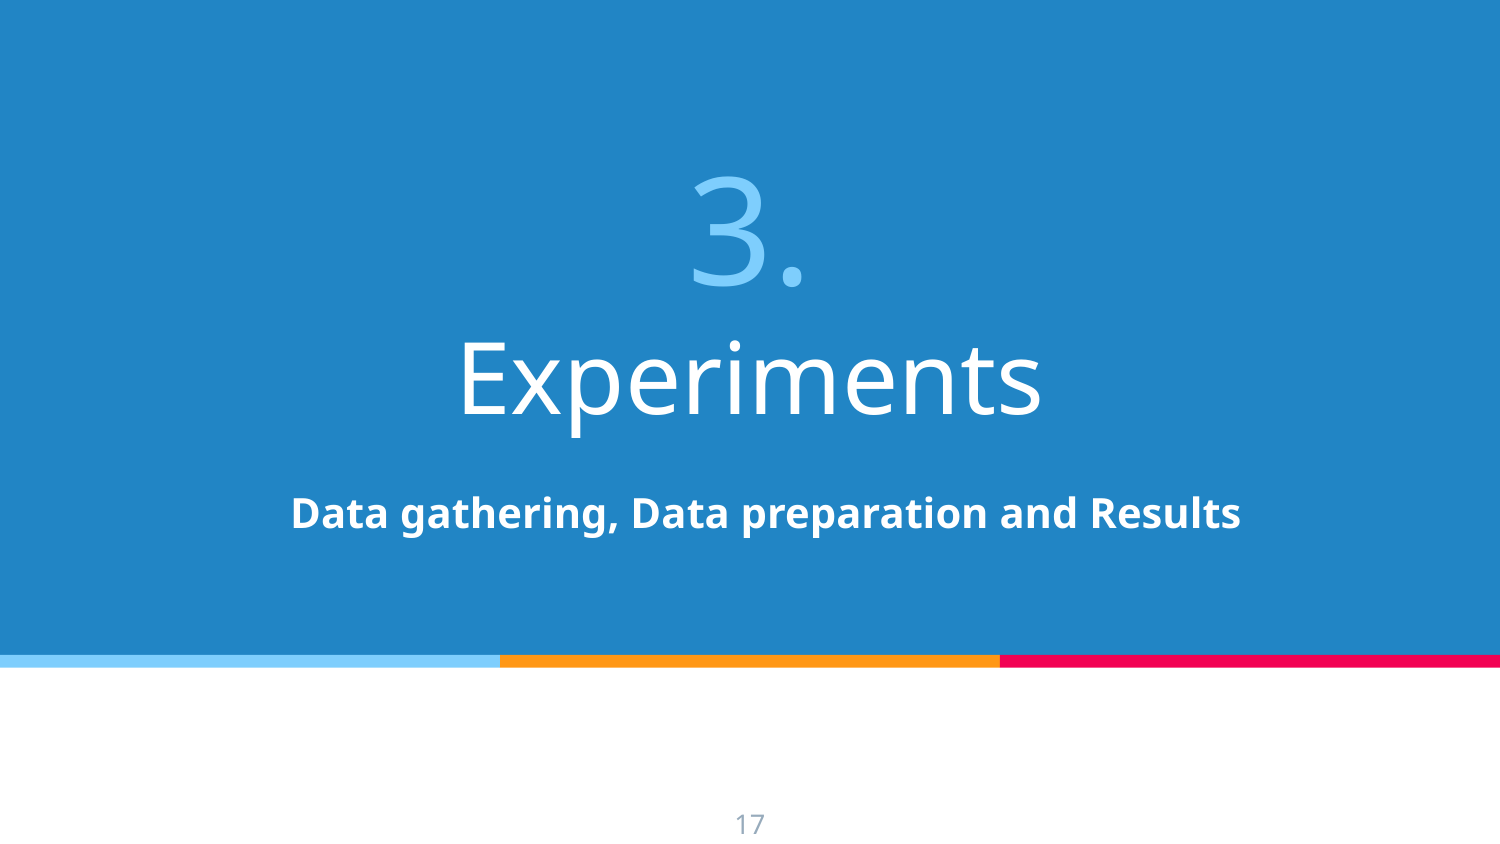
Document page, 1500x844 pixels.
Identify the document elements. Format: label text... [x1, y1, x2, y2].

slide_number ‹#› [0, 792, 1500, 844]
text_box Data gathering, Data preparation and Results [132, 466, 1400, 556]
title 3. Experiments [112, 259, 1388, 450]
